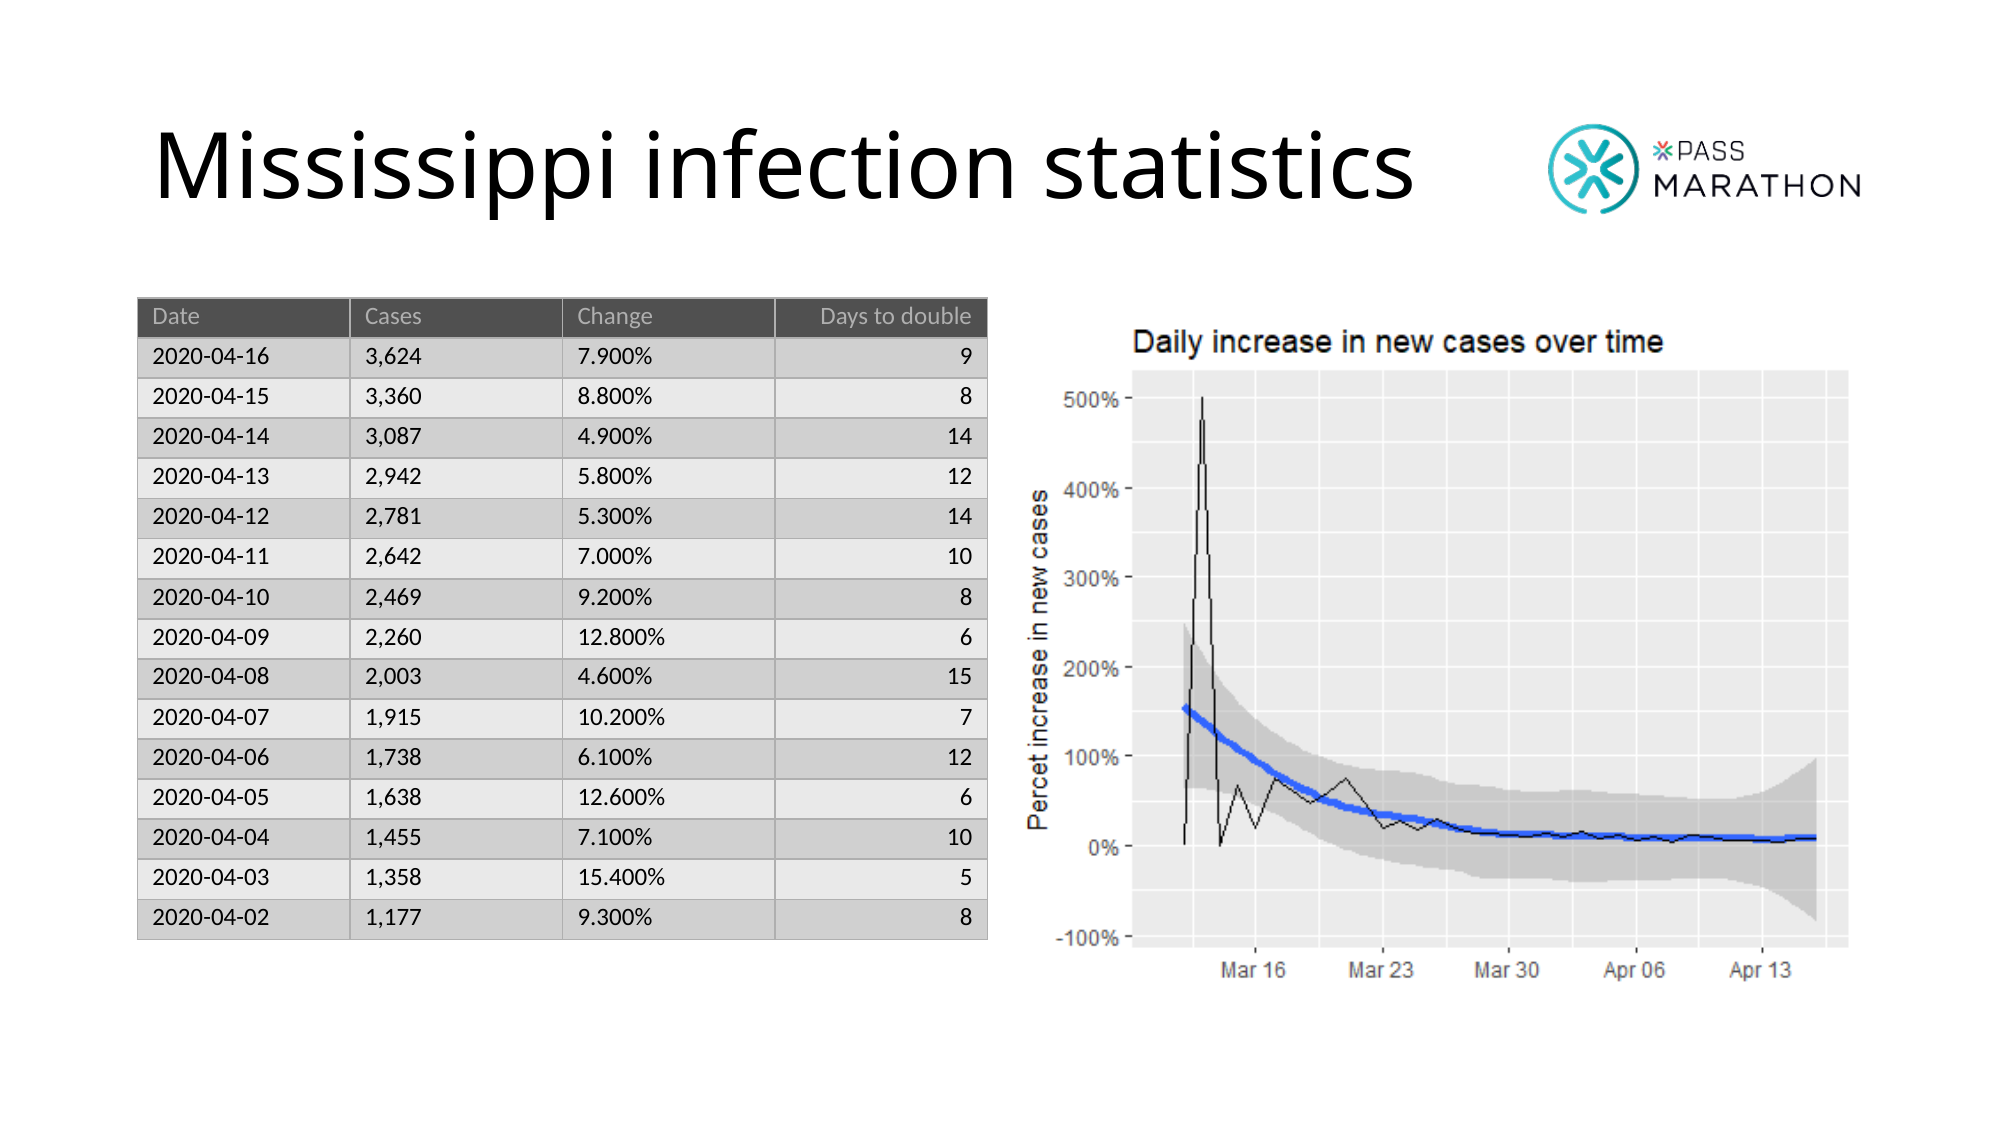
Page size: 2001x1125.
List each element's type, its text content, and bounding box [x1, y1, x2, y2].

table_cell 9.200% [563, 580, 774, 618]
table_header Date [138, 299, 349, 337]
table_cell 2020-04-06 [138, 740, 349, 778]
table_cell 8.800% [563, 379, 774, 417]
table_header Change [563, 299, 774, 337]
table_cell 2020-04-11 [138, 539, 349, 578]
table_cell 1,738 [351, 740, 562, 778]
table_cell 10 [776, 820, 987, 858]
title Mississippi infection statistics [137, 59, 1863, 278]
table_cell 1,915 [351, 700, 562, 738]
table_cell 3,624 [351, 339, 562, 377]
table_cell 2,642 [351, 539, 562, 578]
table_cell 2020-04-05 [138, 780, 349, 818]
table_cell 2,469 [351, 580, 562, 618]
table_cell 5 [776, 860, 987, 899]
table_cell 10 [776, 539, 987, 578]
table_cell 10.200% [563, 700, 774, 738]
table_cell 12.600% [563, 780, 774, 818]
table_cell 2020-04-03 [138, 860, 349, 899]
table_cell 14 [776, 419, 987, 457]
table_cell 1,455 [351, 820, 562, 858]
table_cell 2020-04-09 [138, 620, 349, 658]
table_cell 1,638 [351, 780, 562, 818]
table_cell 4.600% [563, 660, 774, 698]
table_header Cases [351, 299, 562, 337]
table_cell 5.800% [563, 459, 774, 498]
table_cell 2020-04-12 [138, 499, 349, 538]
table_cell 7 [776, 700, 987, 738]
table_cell 15.400% [563, 860, 774, 899]
table_cell 2020-04-13 [138, 459, 349, 498]
table_cell 8 [776, 900, 987, 939]
table_cell 8 [776, 379, 987, 417]
table_cell 5.300% [563, 499, 774, 538]
table_cell 12 [776, 459, 987, 498]
table_header Days to double [776, 299, 987, 337]
table_cell 9.300% [563, 900, 774, 939]
table_cell 12 [776, 740, 987, 778]
picture [1012, 314, 1863, 994]
table_cell 2020-04-10 [138, 580, 349, 618]
table_cell 2020-04-16 [138, 339, 349, 377]
table_cell 2,942 [351, 459, 562, 498]
table_cell 6 [776, 620, 987, 658]
table_cell 4.900% [563, 419, 774, 457]
table_cell 7.100% [563, 820, 774, 858]
table_cell 7.900% [563, 339, 774, 377]
table_cell 14 [776, 499, 987, 538]
table_cell 1,177 [351, 900, 562, 939]
table_cell 2020-04-08 [138, 660, 349, 698]
table_cell 2020-04-14 [138, 419, 349, 457]
table_cell 2,003 [351, 660, 562, 698]
table_cell 6.100% [563, 740, 774, 778]
table_cell 3,360 [351, 379, 562, 417]
table_cell 6 [776, 780, 987, 818]
table_cell 2020-04-02 [138, 900, 349, 939]
table_cell 2020-04-04 [138, 820, 349, 858]
table_cell 1,358 [351, 860, 562, 899]
table_cell 3,087 [351, 419, 562, 457]
table_cell 2,260 [351, 620, 562, 658]
table_cell 2,781 [351, 499, 562, 538]
table_cell 2020-04-15 [138, 379, 349, 417]
table_cell 8 [776, 580, 987, 618]
table_cell 2020-04-07 [138, 700, 349, 738]
table_cell 7.000% [563, 539, 774, 578]
table_cell 9 [776, 339, 987, 377]
table_cell 12.800% [563, 620, 774, 658]
table_cell 15 [776, 660, 987, 698]
